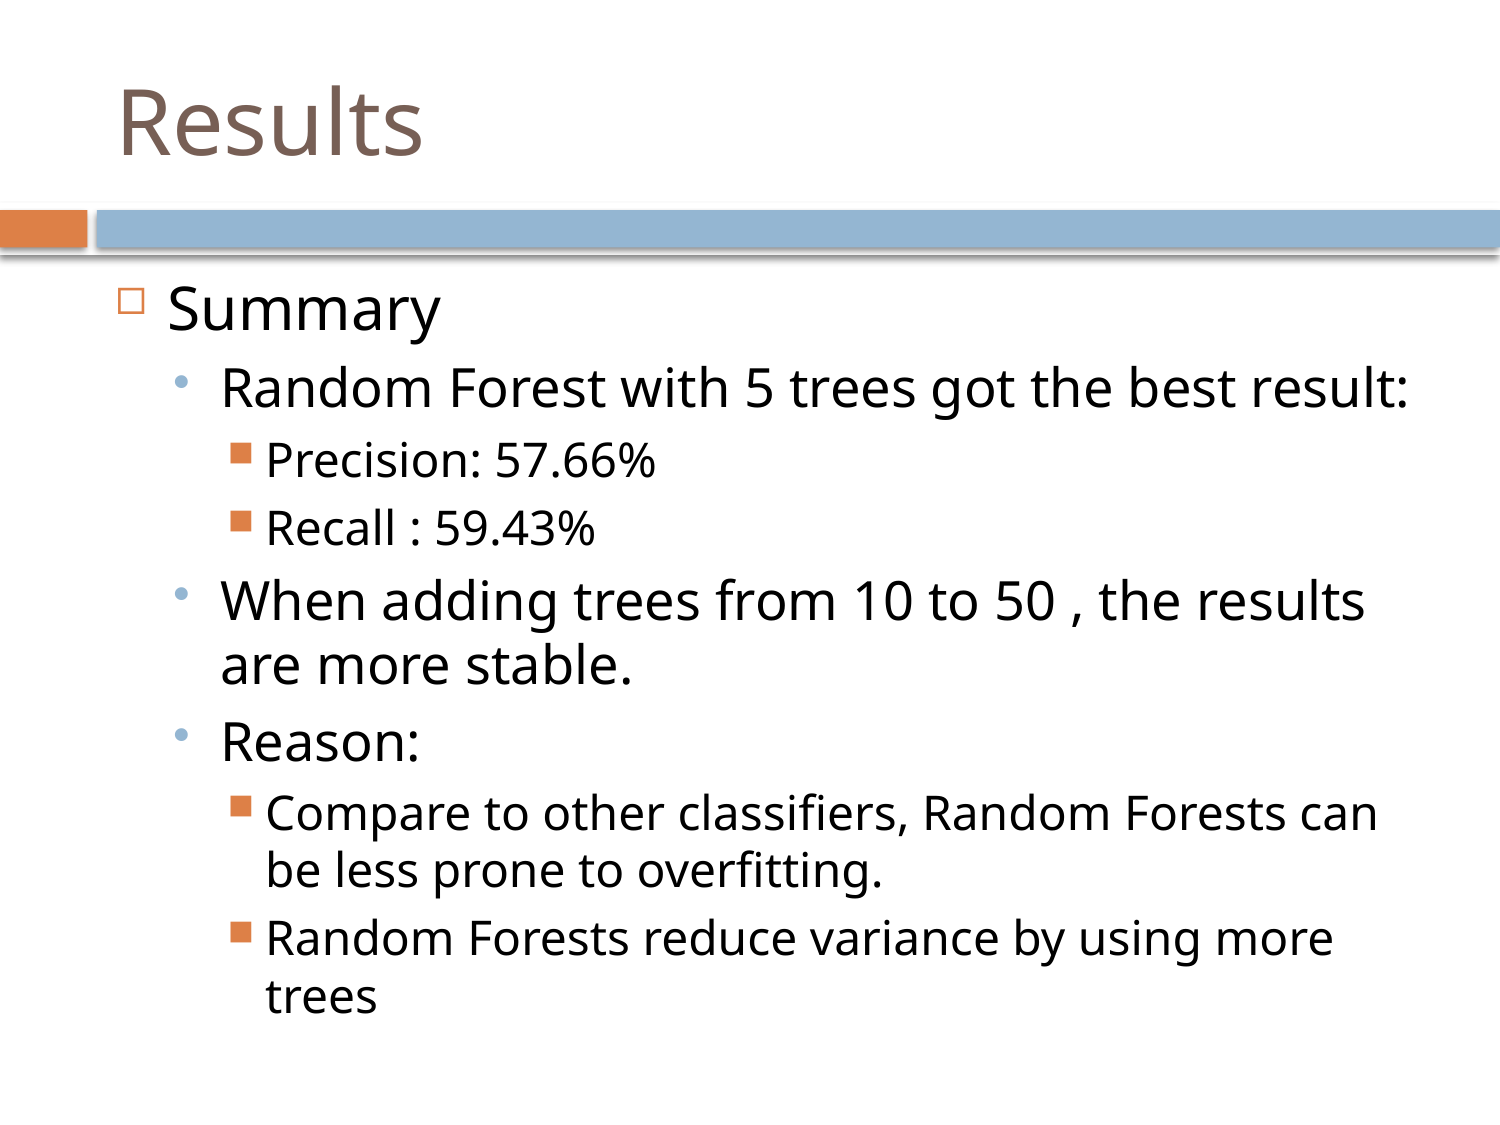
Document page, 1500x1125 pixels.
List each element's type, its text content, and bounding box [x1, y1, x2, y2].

list Summary Random Forest with 5 trees got the best result: Precision: 57.66% Recall : 59.43% When adding trees from 10 to 50 , the results are more stable. Reason: Compare to other classifiers, Random Forests can be less prone to overfitting. Random Forests reduce variance by using more trees [100, 262, 1438, 1000]
title Results [100, 37, 1438, 200]
